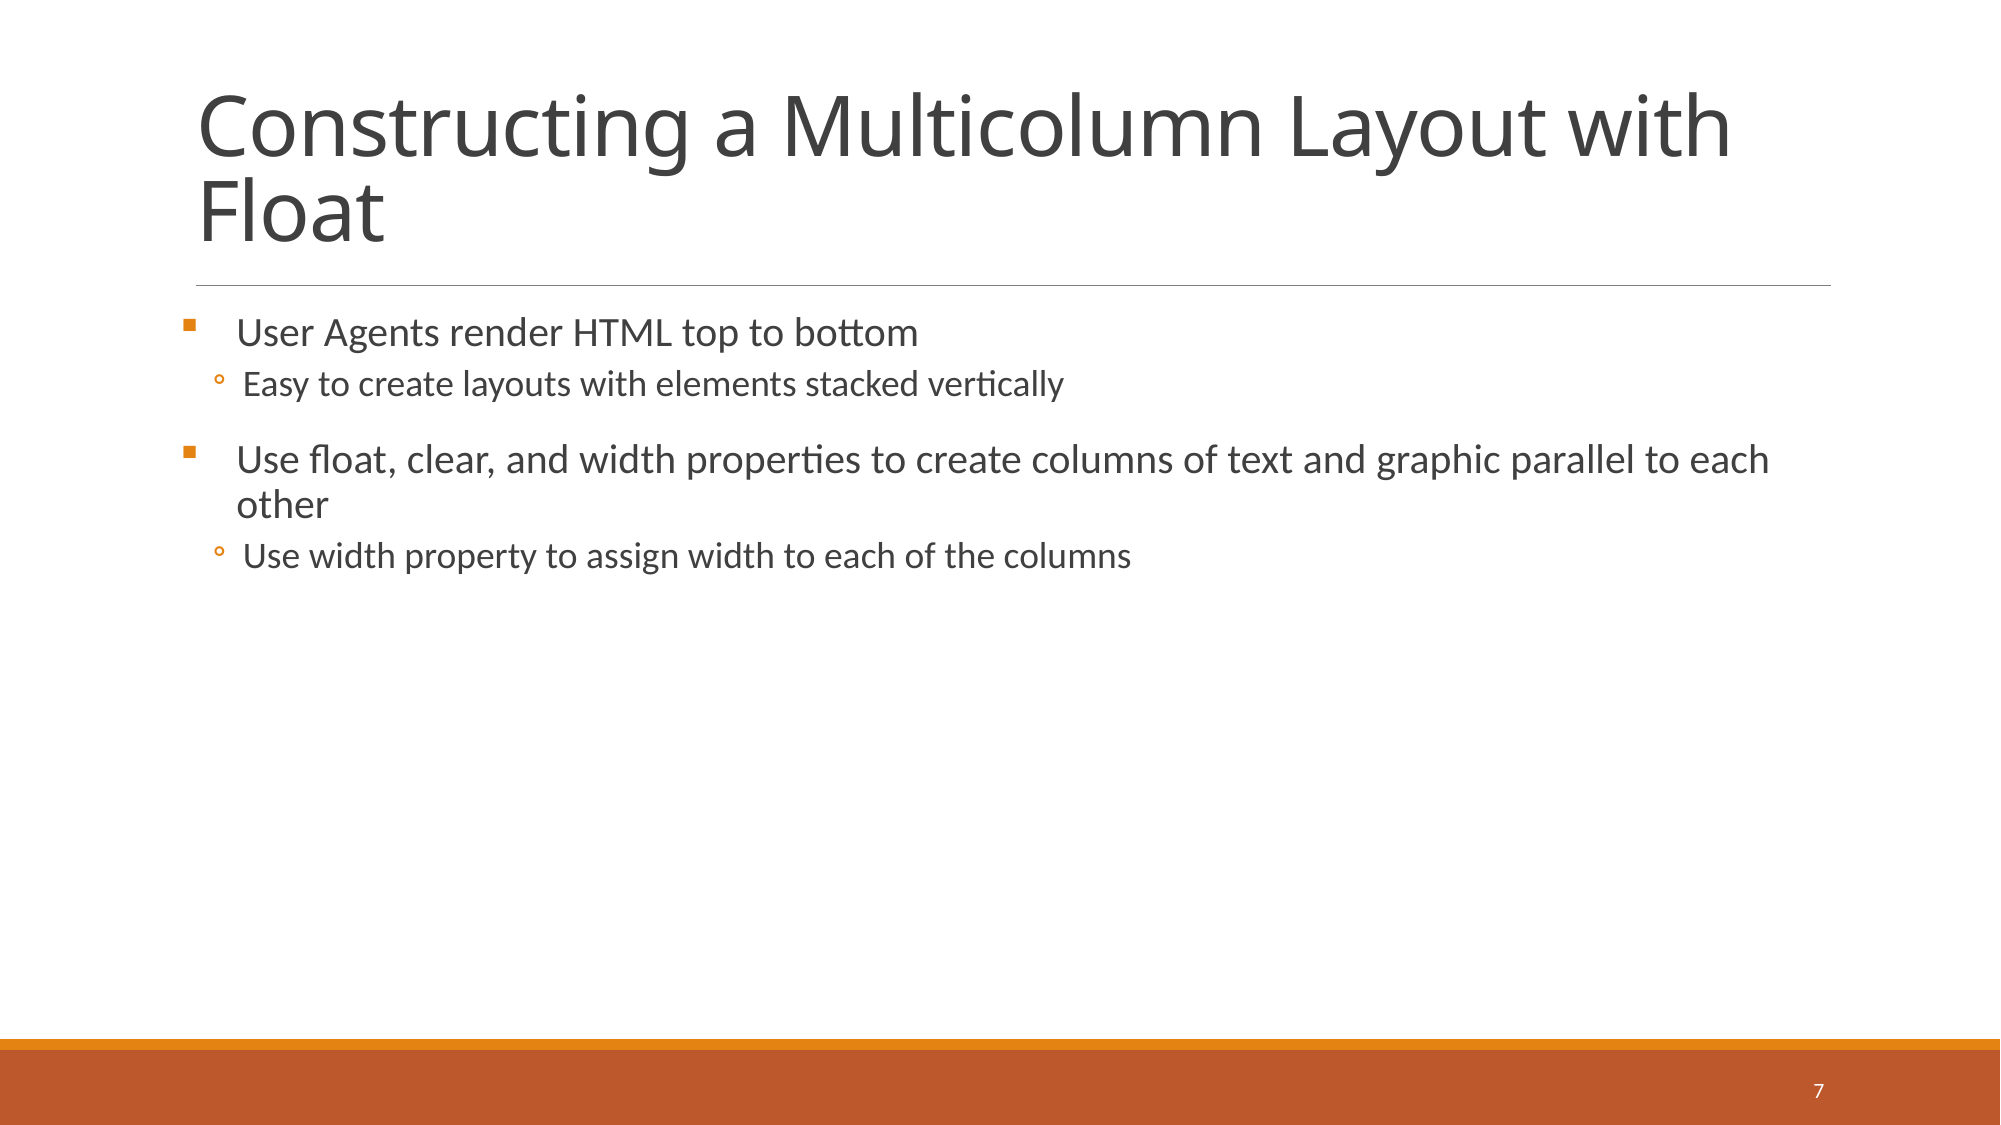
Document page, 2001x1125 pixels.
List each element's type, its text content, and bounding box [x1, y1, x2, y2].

title Constructing a Multicolumn Layout with Float [181, 78, 1899, 267]
slide_number 7 [1624, 1059, 1840, 1120]
list User Agents render HTML top to bottom Easy to create layouts with elements stacked vertically Use float, clear, and width properties to create columns of text and graphic parallel to each other Use width property to assign width to each of the columns [180, 302, 1830, 963]
